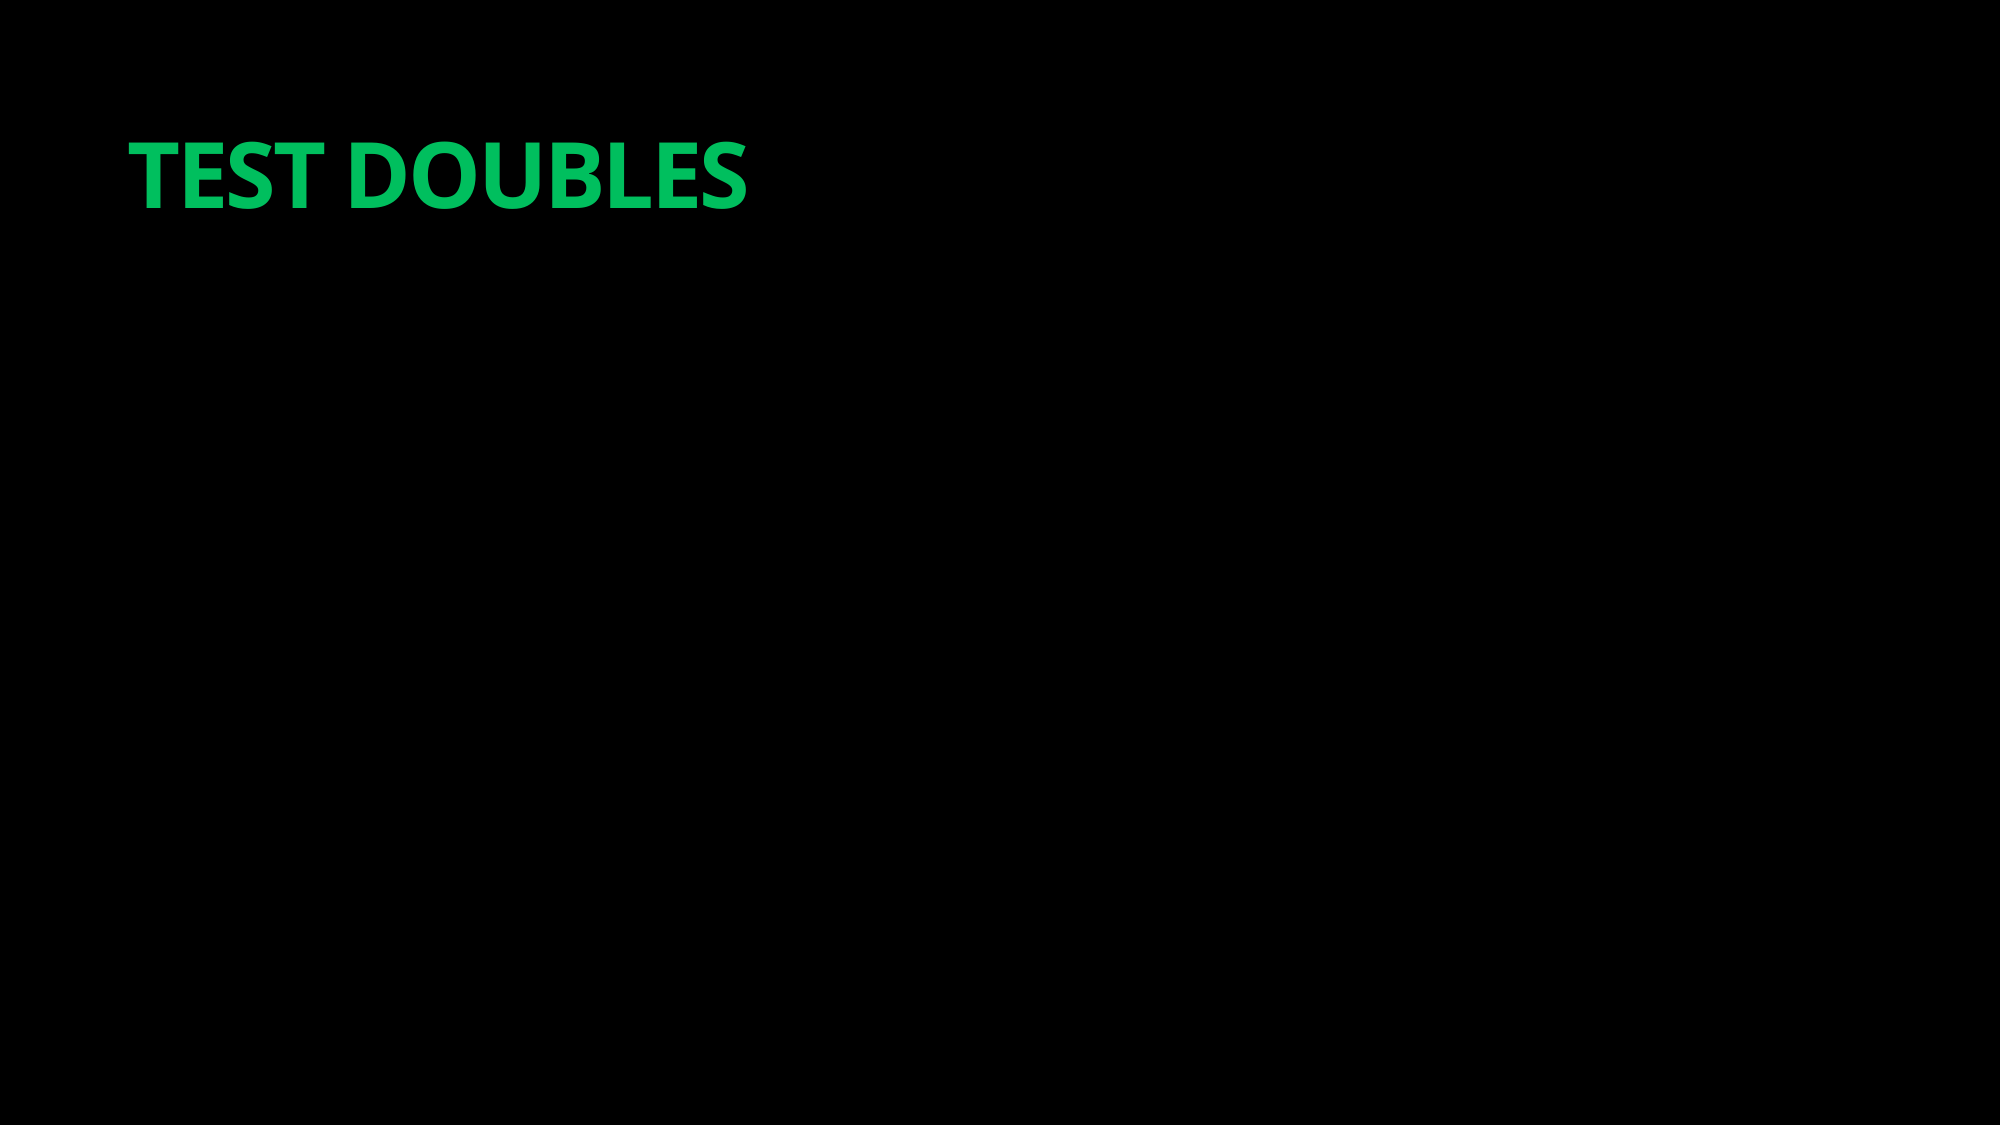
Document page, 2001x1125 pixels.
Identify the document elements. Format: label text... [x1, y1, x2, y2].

list TEST DOUBLES [127, 136, 1534, 656]
